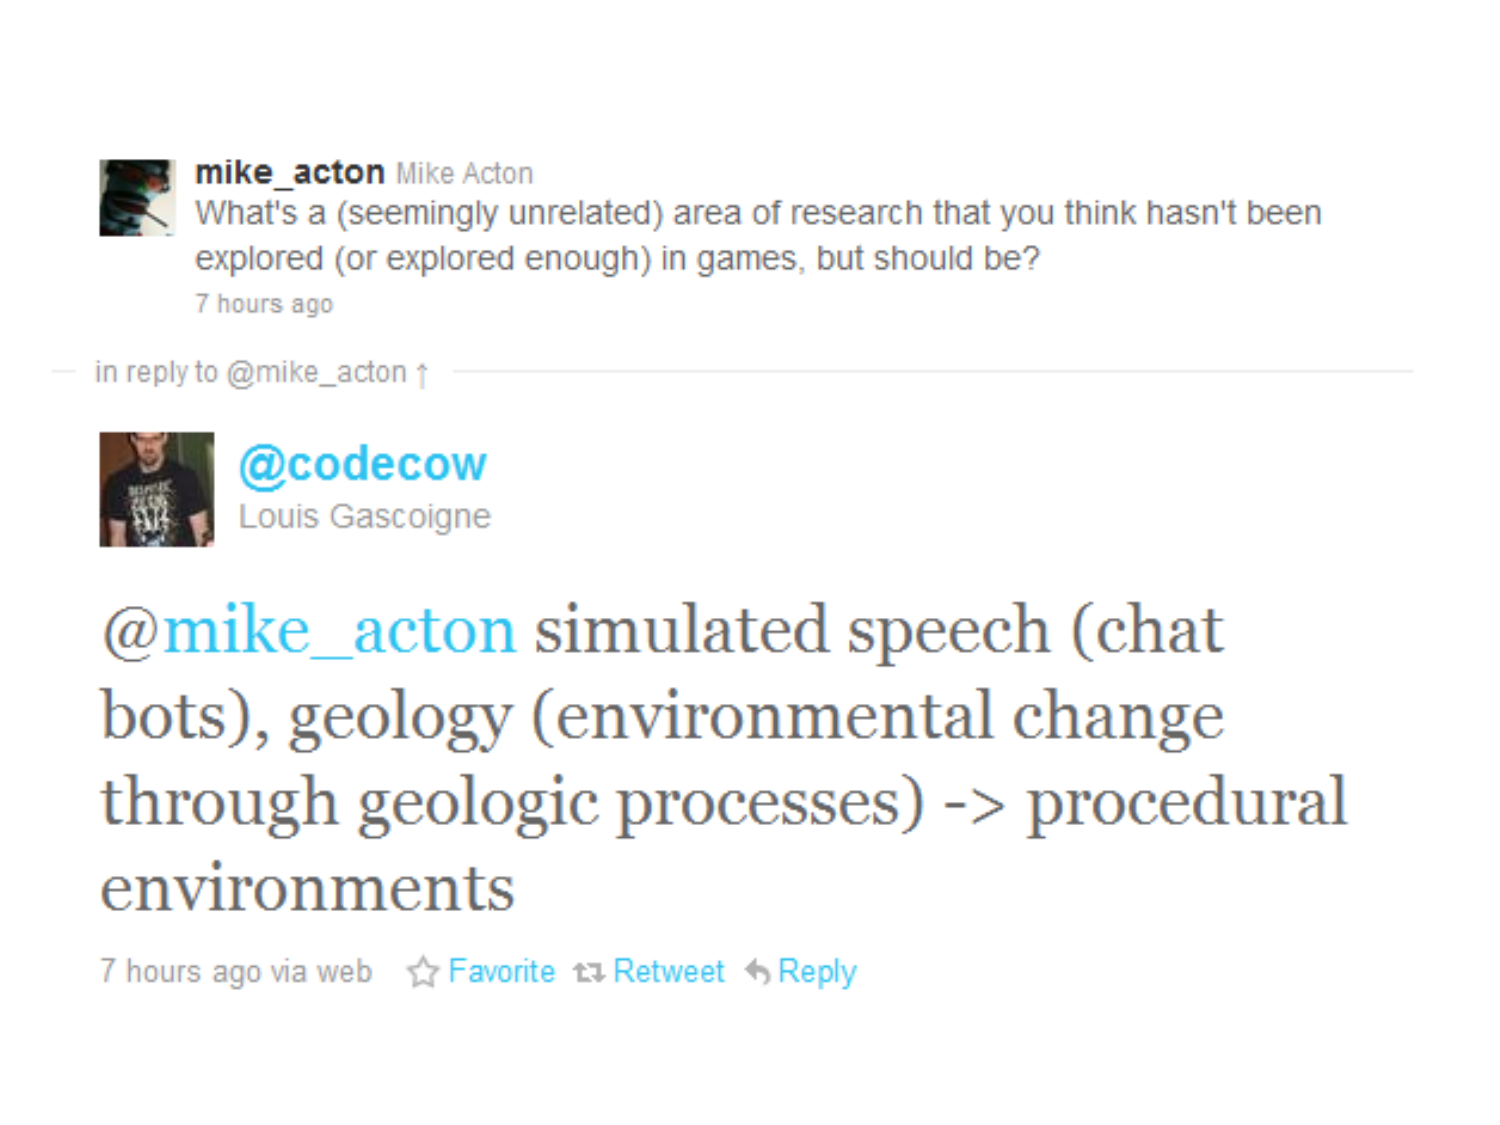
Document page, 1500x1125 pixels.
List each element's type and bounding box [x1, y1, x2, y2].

picture [0, 103, 1500, 1022]
